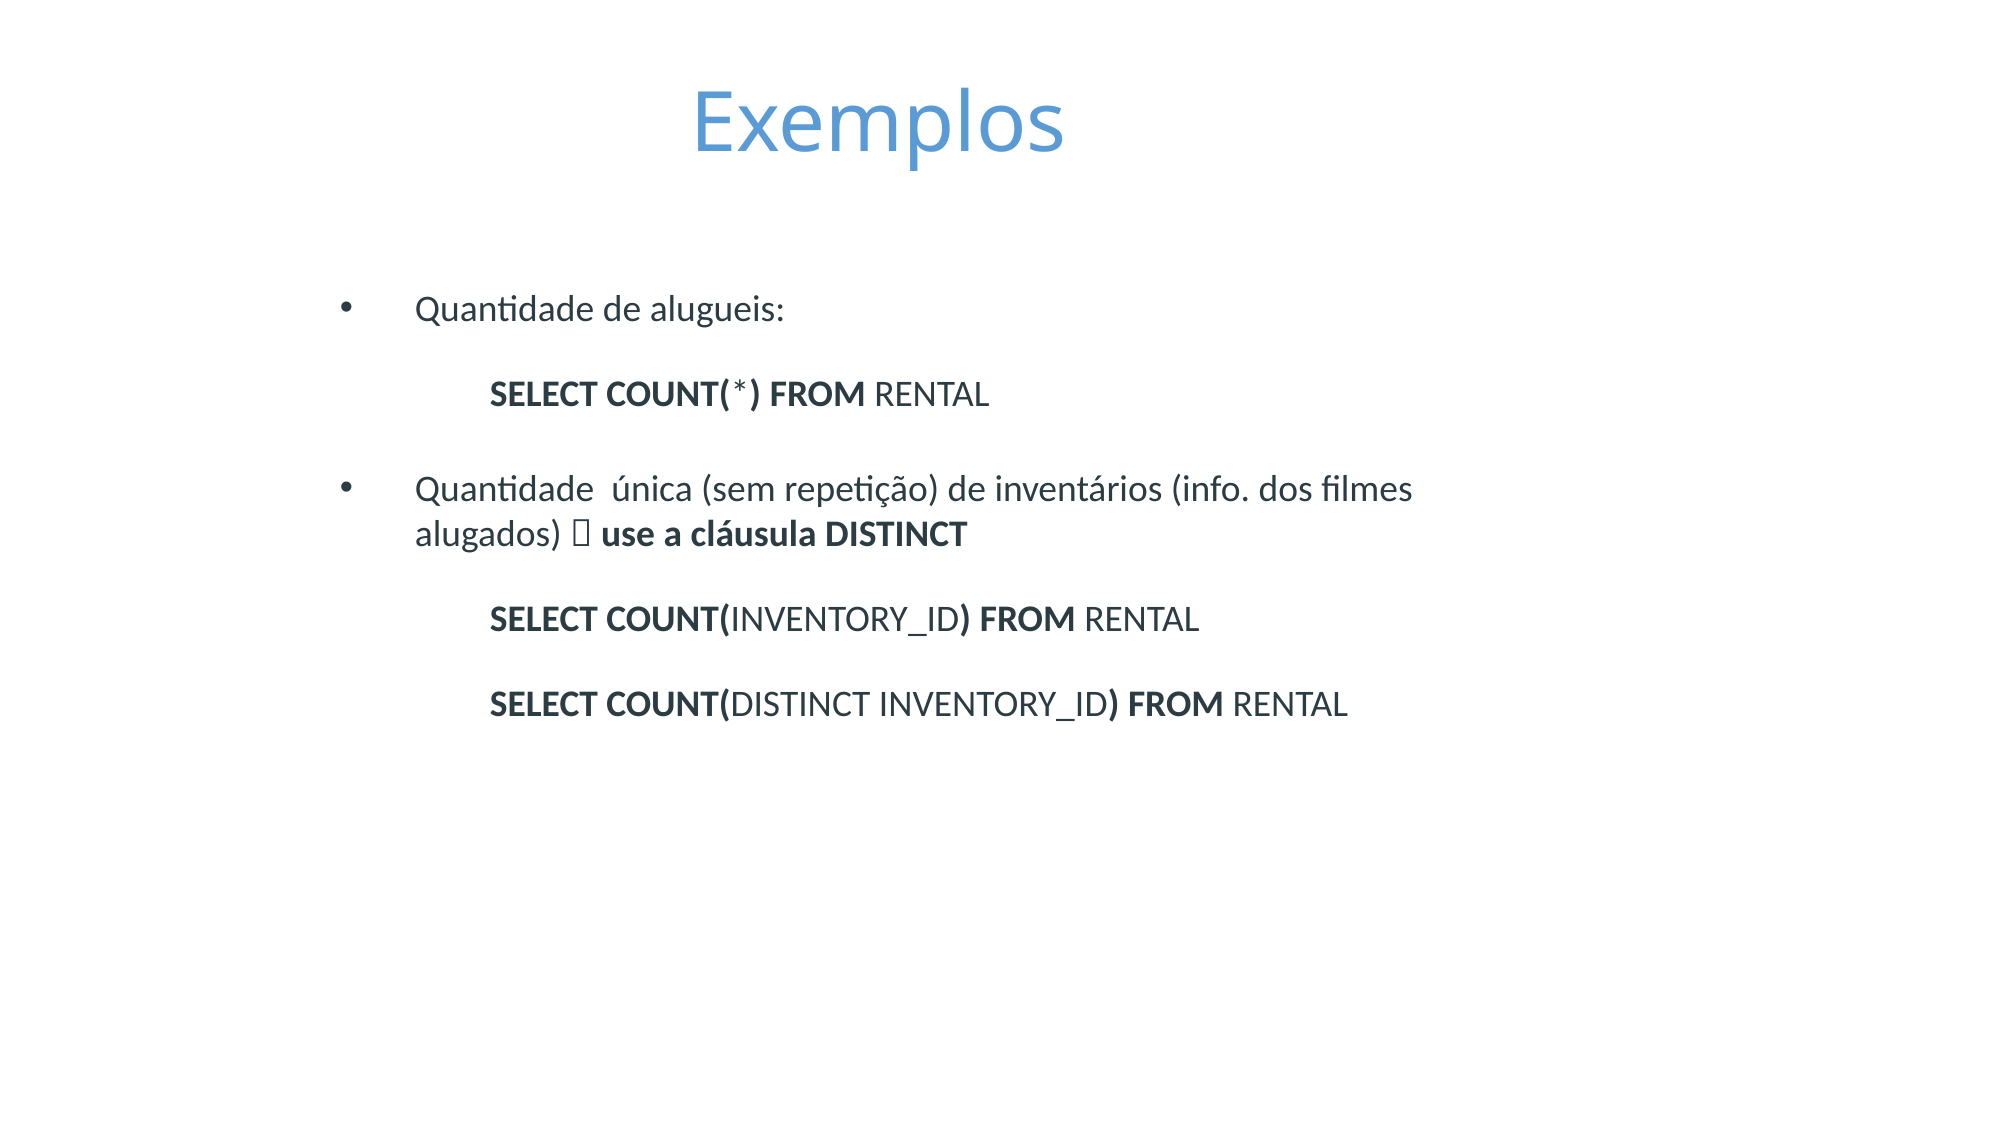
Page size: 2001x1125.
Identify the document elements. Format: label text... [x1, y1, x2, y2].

text_box Exemplos [349, 37, 1407, 176]
text_box Quantidade de alugueis: SELECT COUNT(*) FROM RENTAL Quantidade única (sem repetição) de inventários (info. dos filmes alugados)  use a cláusula DISTINCT SELECT COUNT(INVENTORY_ID) FROM RENTAL SELECT COUNT(DISTINCT INVENTORY_ID) FROM RENTAL [249, 276, 1489, 1125]
